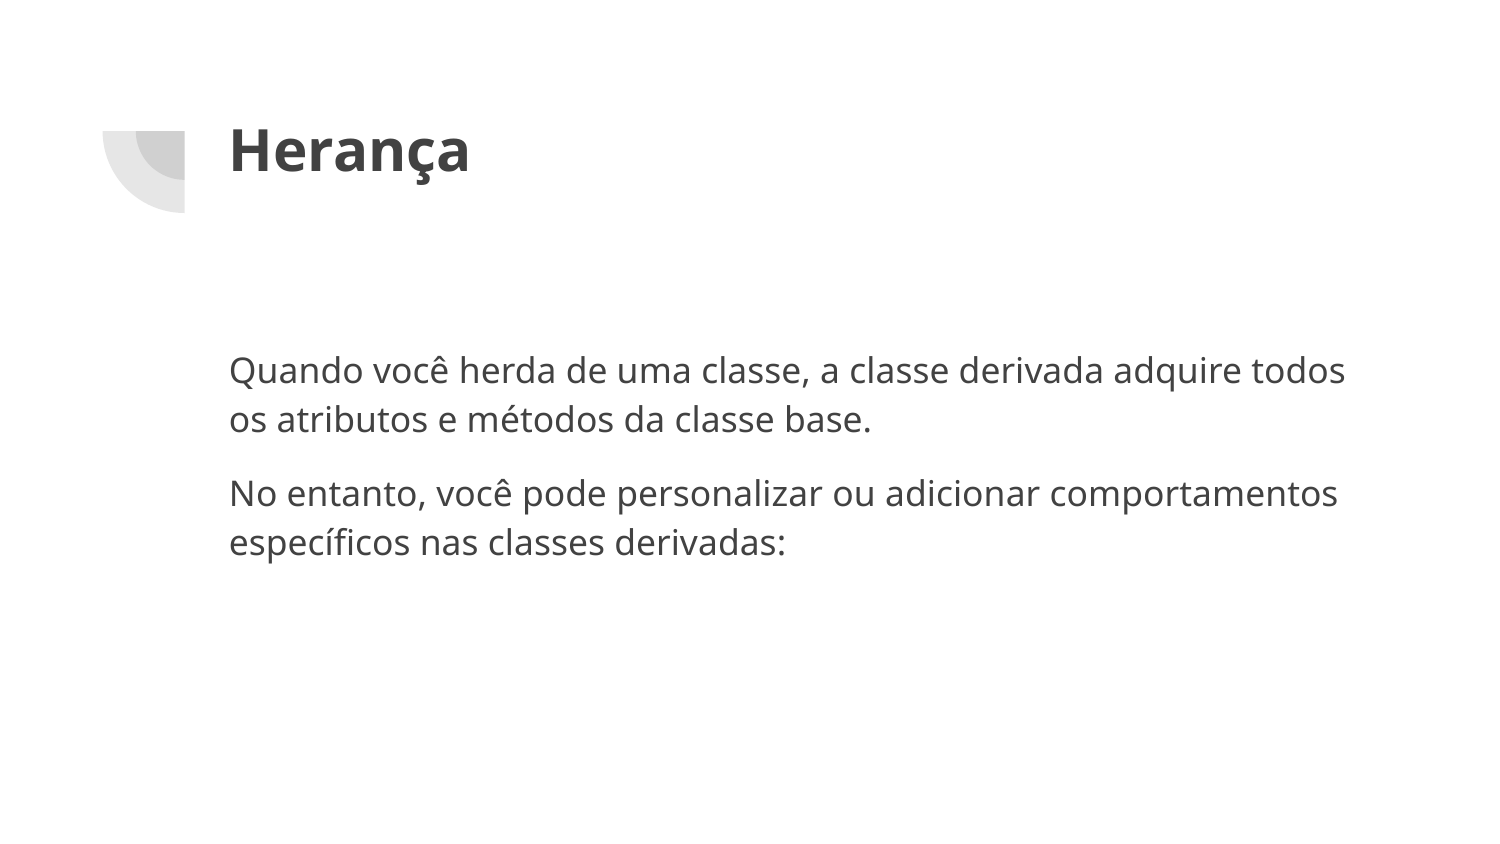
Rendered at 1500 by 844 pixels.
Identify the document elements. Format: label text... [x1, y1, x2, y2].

title Herança [213, 98, 1368, 263]
list Quando você herda de uma classe, a classe derivada adquire todos os atributos e métodos da classe base. No entanto, você pode personalizar ou adicionar comportamentos específicos nas classes derivadas: [213, 326, 1368, 744]
